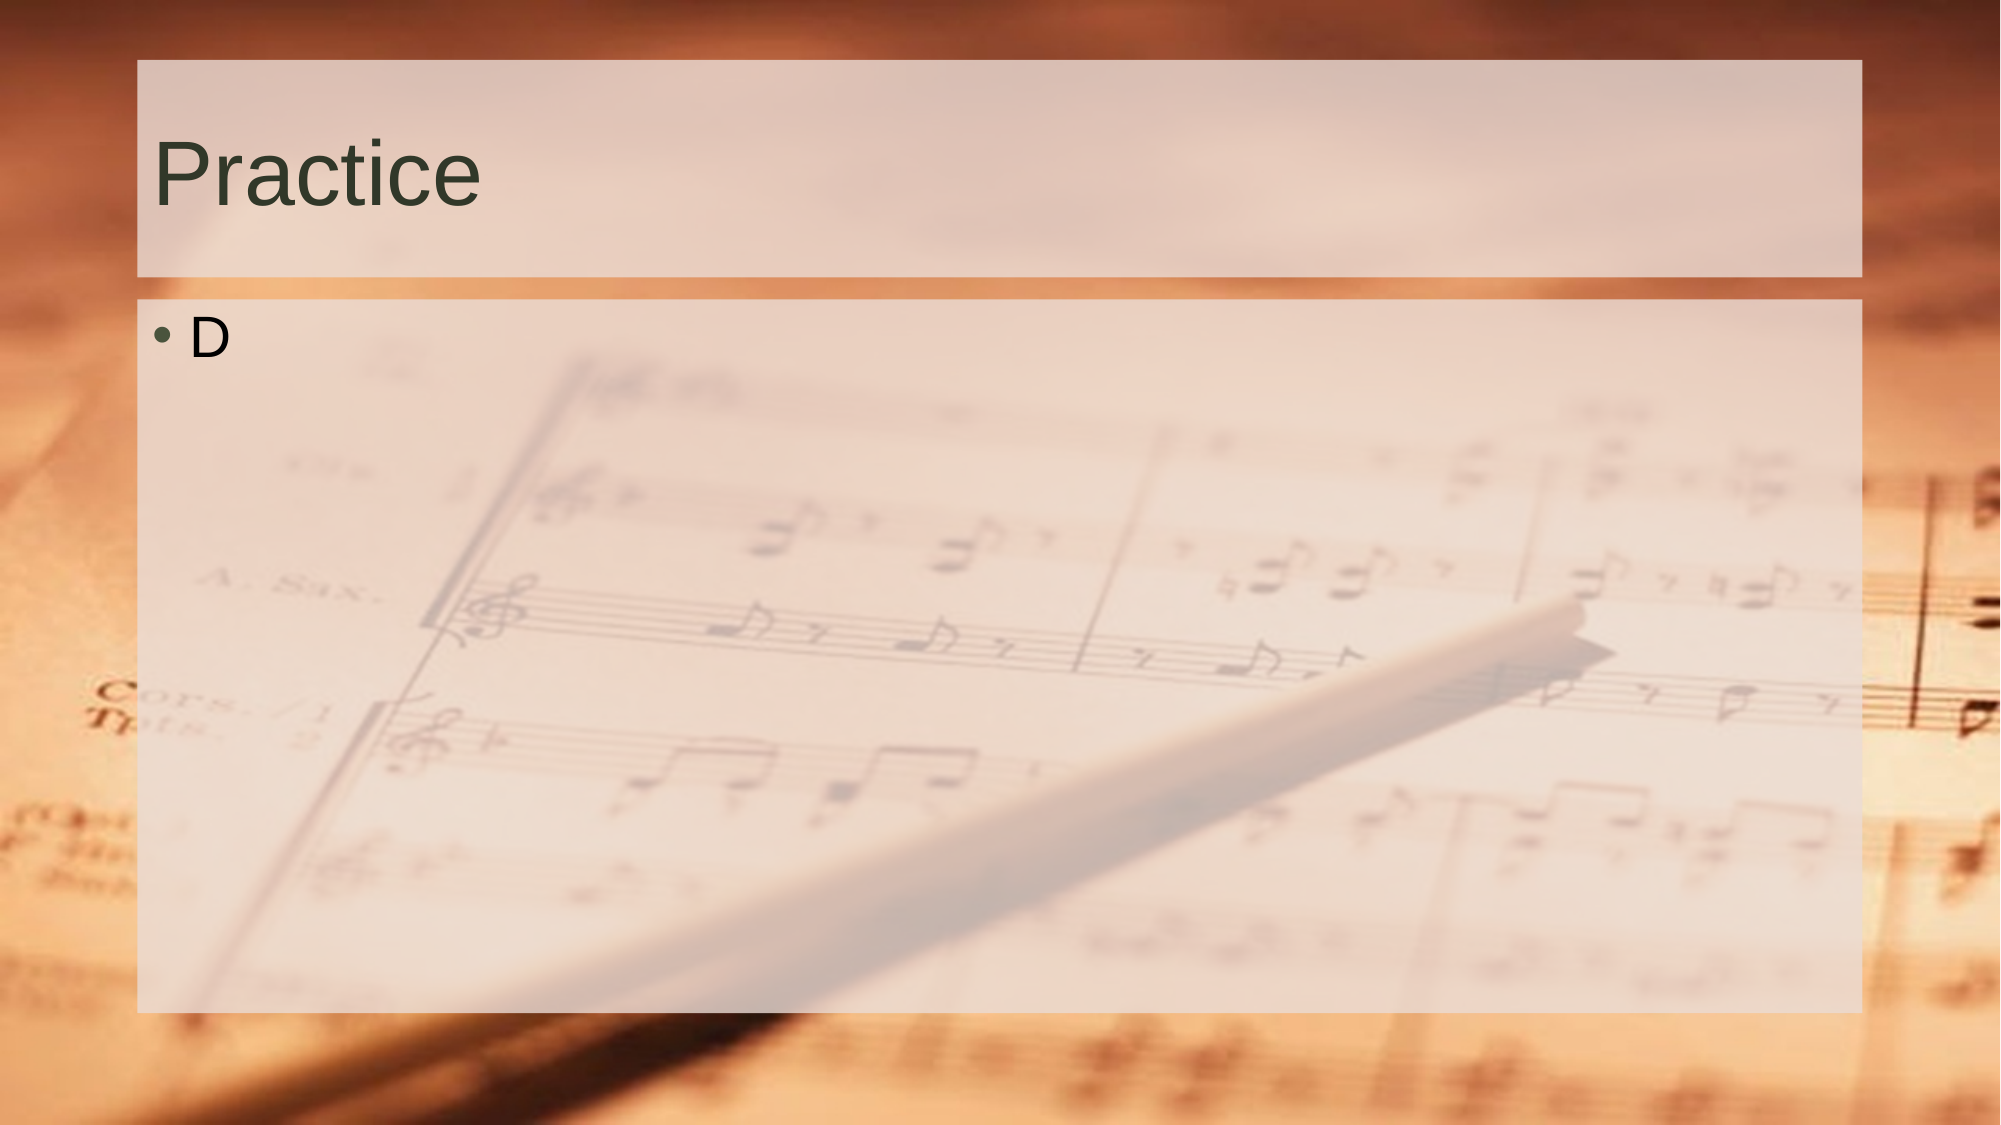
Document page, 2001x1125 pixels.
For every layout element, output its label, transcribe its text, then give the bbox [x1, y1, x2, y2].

title Practice [137, 59, 1863, 278]
list D [137, 299, 1863, 1014]
picture [0, 0, 2001, 1125]
